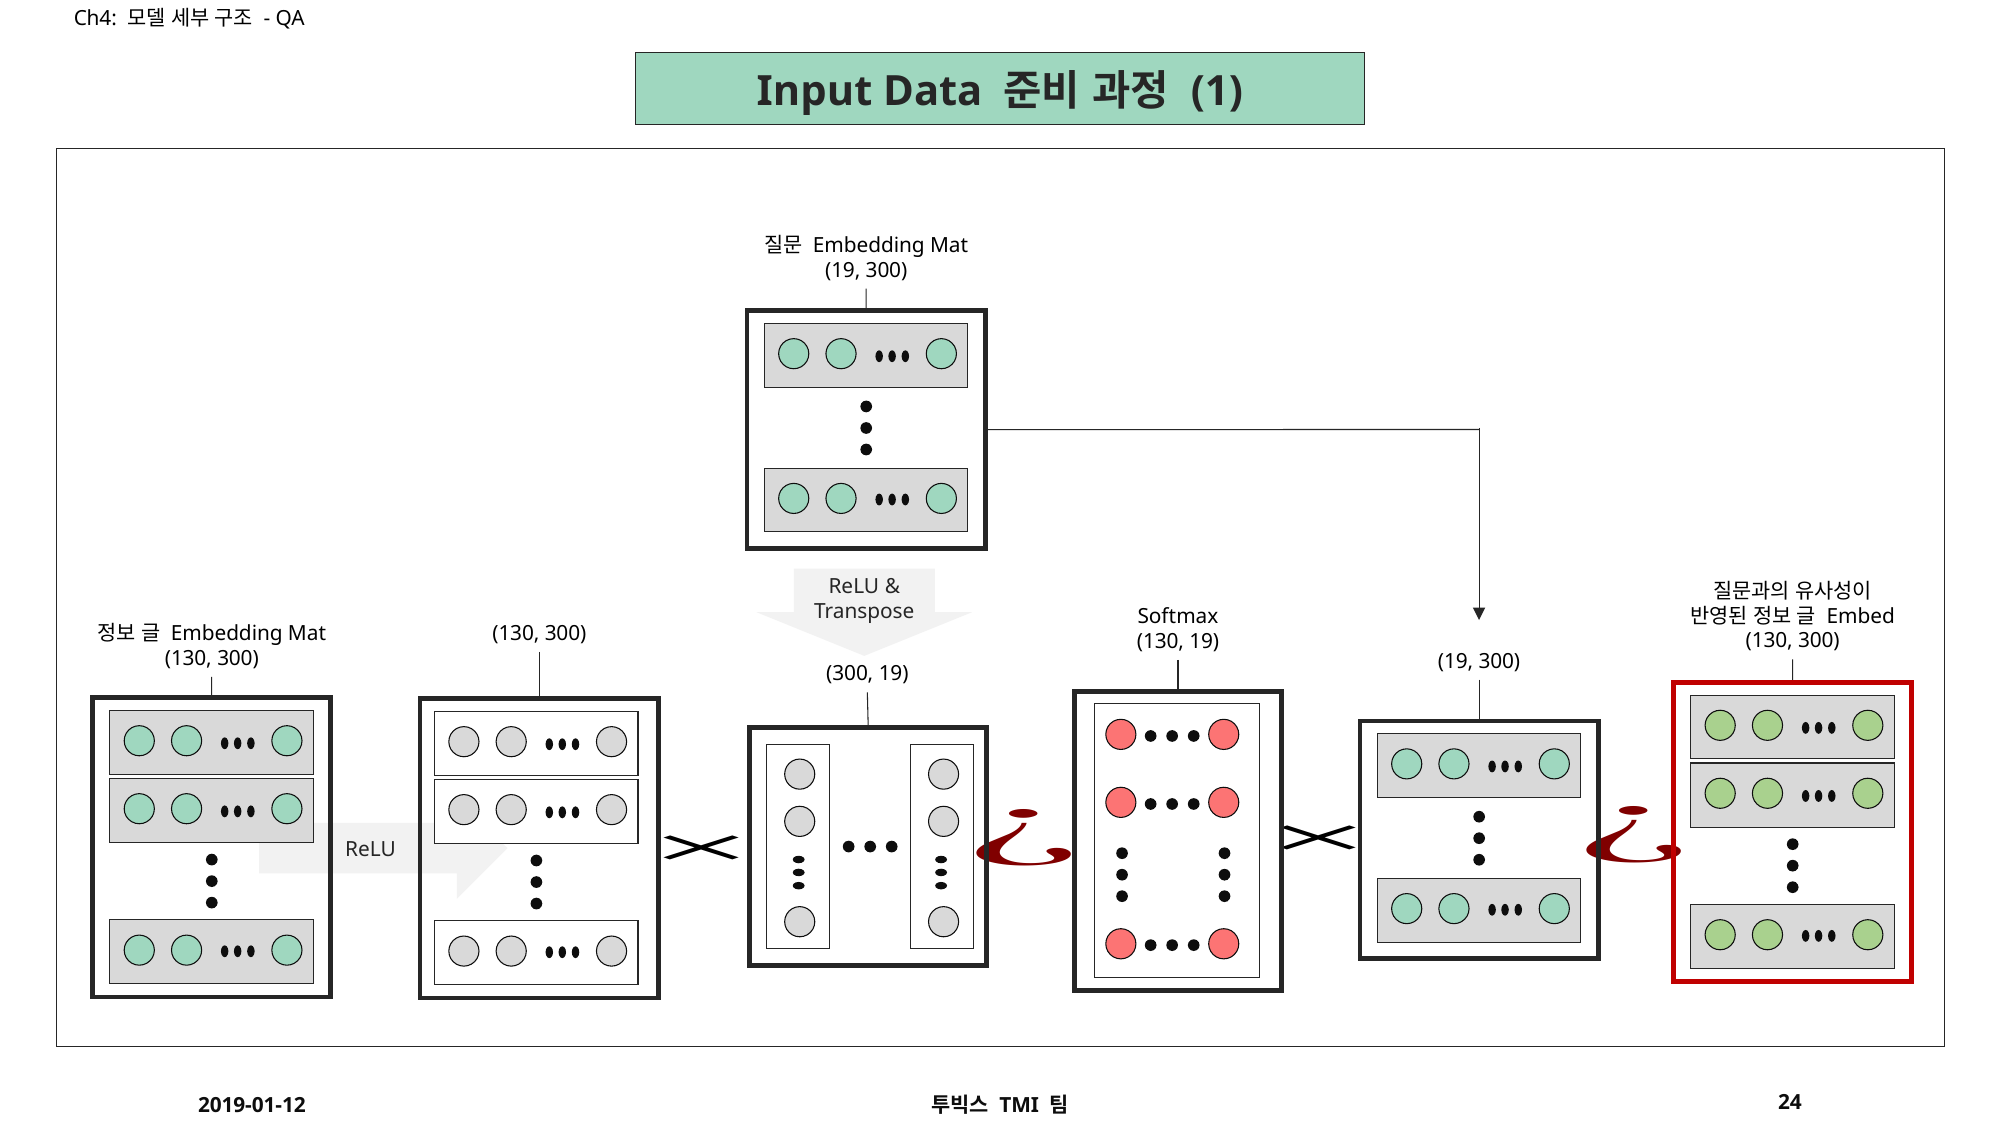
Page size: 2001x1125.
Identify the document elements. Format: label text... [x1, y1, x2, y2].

text_box Ch4: 모델 세부 구조 - QA [59, 0, 765, 35]
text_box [748, 728, 988, 965]
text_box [419, 698, 659, 998]
text_box 24 [1366, 1080, 1817, 1122]
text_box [1074, 691, 1282, 991]
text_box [88, 612, 336, 997]
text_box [746, 223, 986, 549]
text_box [1359, 720, 1599, 959]
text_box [1673, 682, 1912, 982]
text_box [55, 147, 1945, 1048]
text_box Input Data 준비 과정 (1) [634, 52, 1366, 125]
